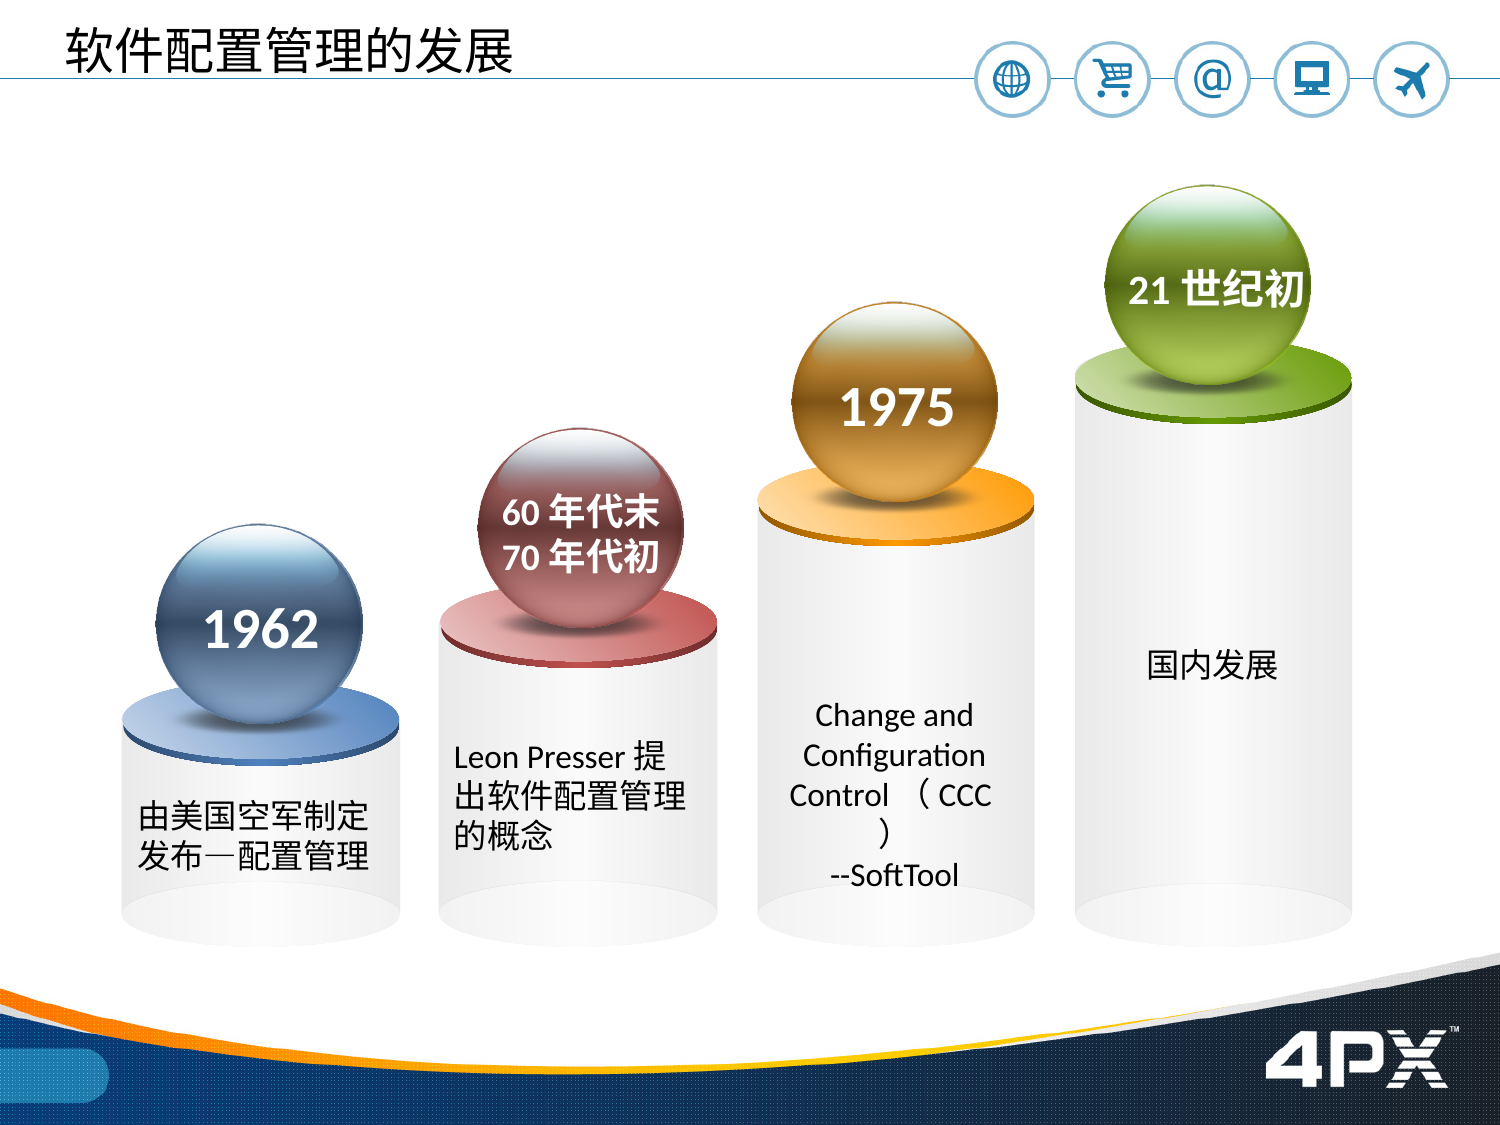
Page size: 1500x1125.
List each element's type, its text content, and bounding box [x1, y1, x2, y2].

text_box 21世纪初 [1315, 255, 1321, 321]
text_box [438, 675, 718, 947]
text_box Leon Presser提出软件配置管理的概念 [439, 727, 708, 863]
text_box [1104, 184, 1312, 385]
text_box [122, 679, 400, 766]
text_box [440, 582, 718, 669]
text_box [757, 553, 1035, 947]
text_box Change and Configuration Control（CCC） --SoftTool [760, 685, 1029, 901]
text_box 软件配置管理的发展 [49, 0, 1400, 105]
text_box 国内发展 [1078, 636, 1347, 692]
text_box 由美国空军制定发布—配置管理 [119, 788, 388, 883]
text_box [1074, 338, 1352, 425]
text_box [757, 460, 1035, 547]
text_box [155, 523, 363, 724]
text_box [1075, 431, 1353, 947]
picture [0, 0, 1500, 1125]
text_box [121, 773, 401, 947]
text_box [476, 427, 684, 628]
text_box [791, 301, 999, 502]
